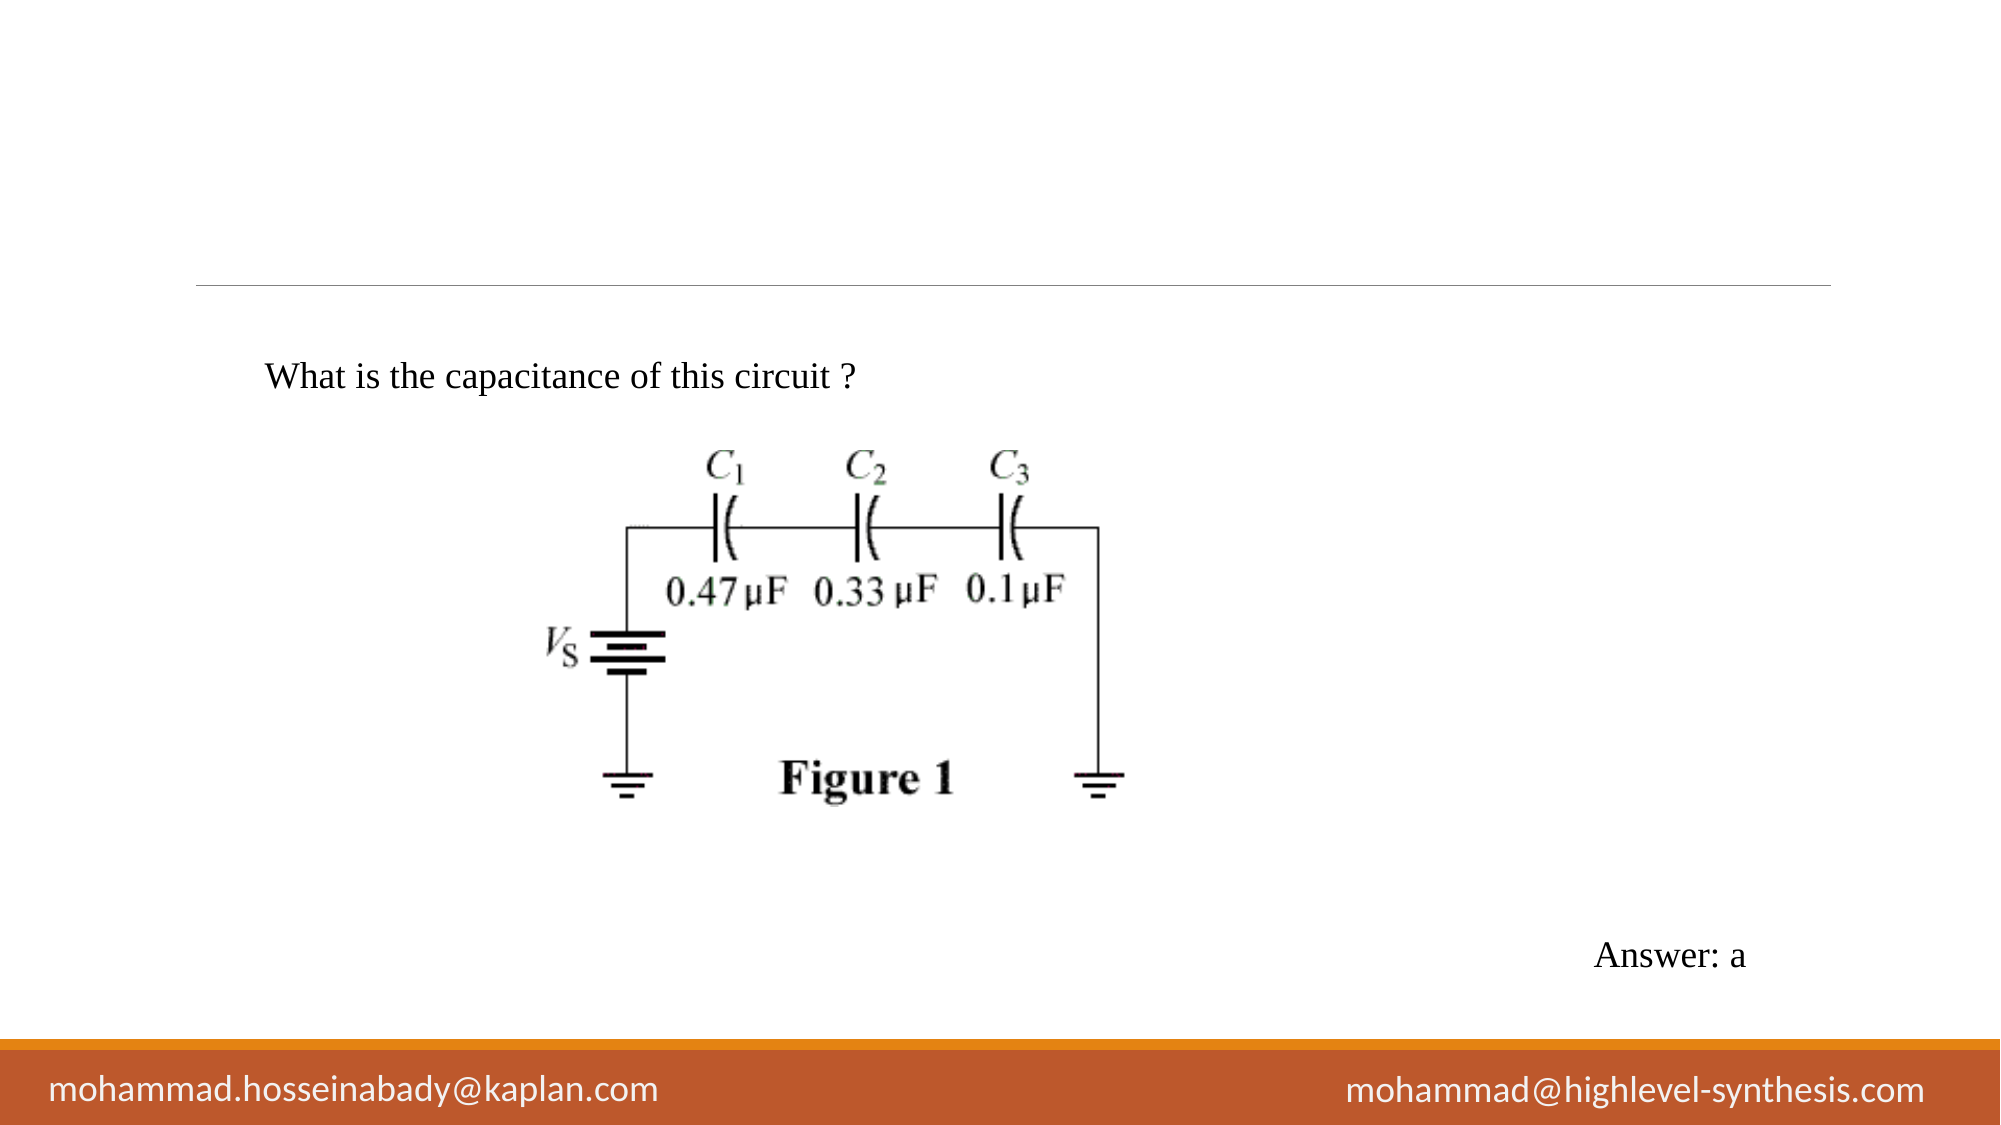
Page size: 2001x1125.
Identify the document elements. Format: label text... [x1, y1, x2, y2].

picture [544, 449, 1129, 808]
text_box Answer: a [1578, 922, 1845, 983]
text_box What is the capacitance of this circuit ? [249, 343, 1250, 404]
